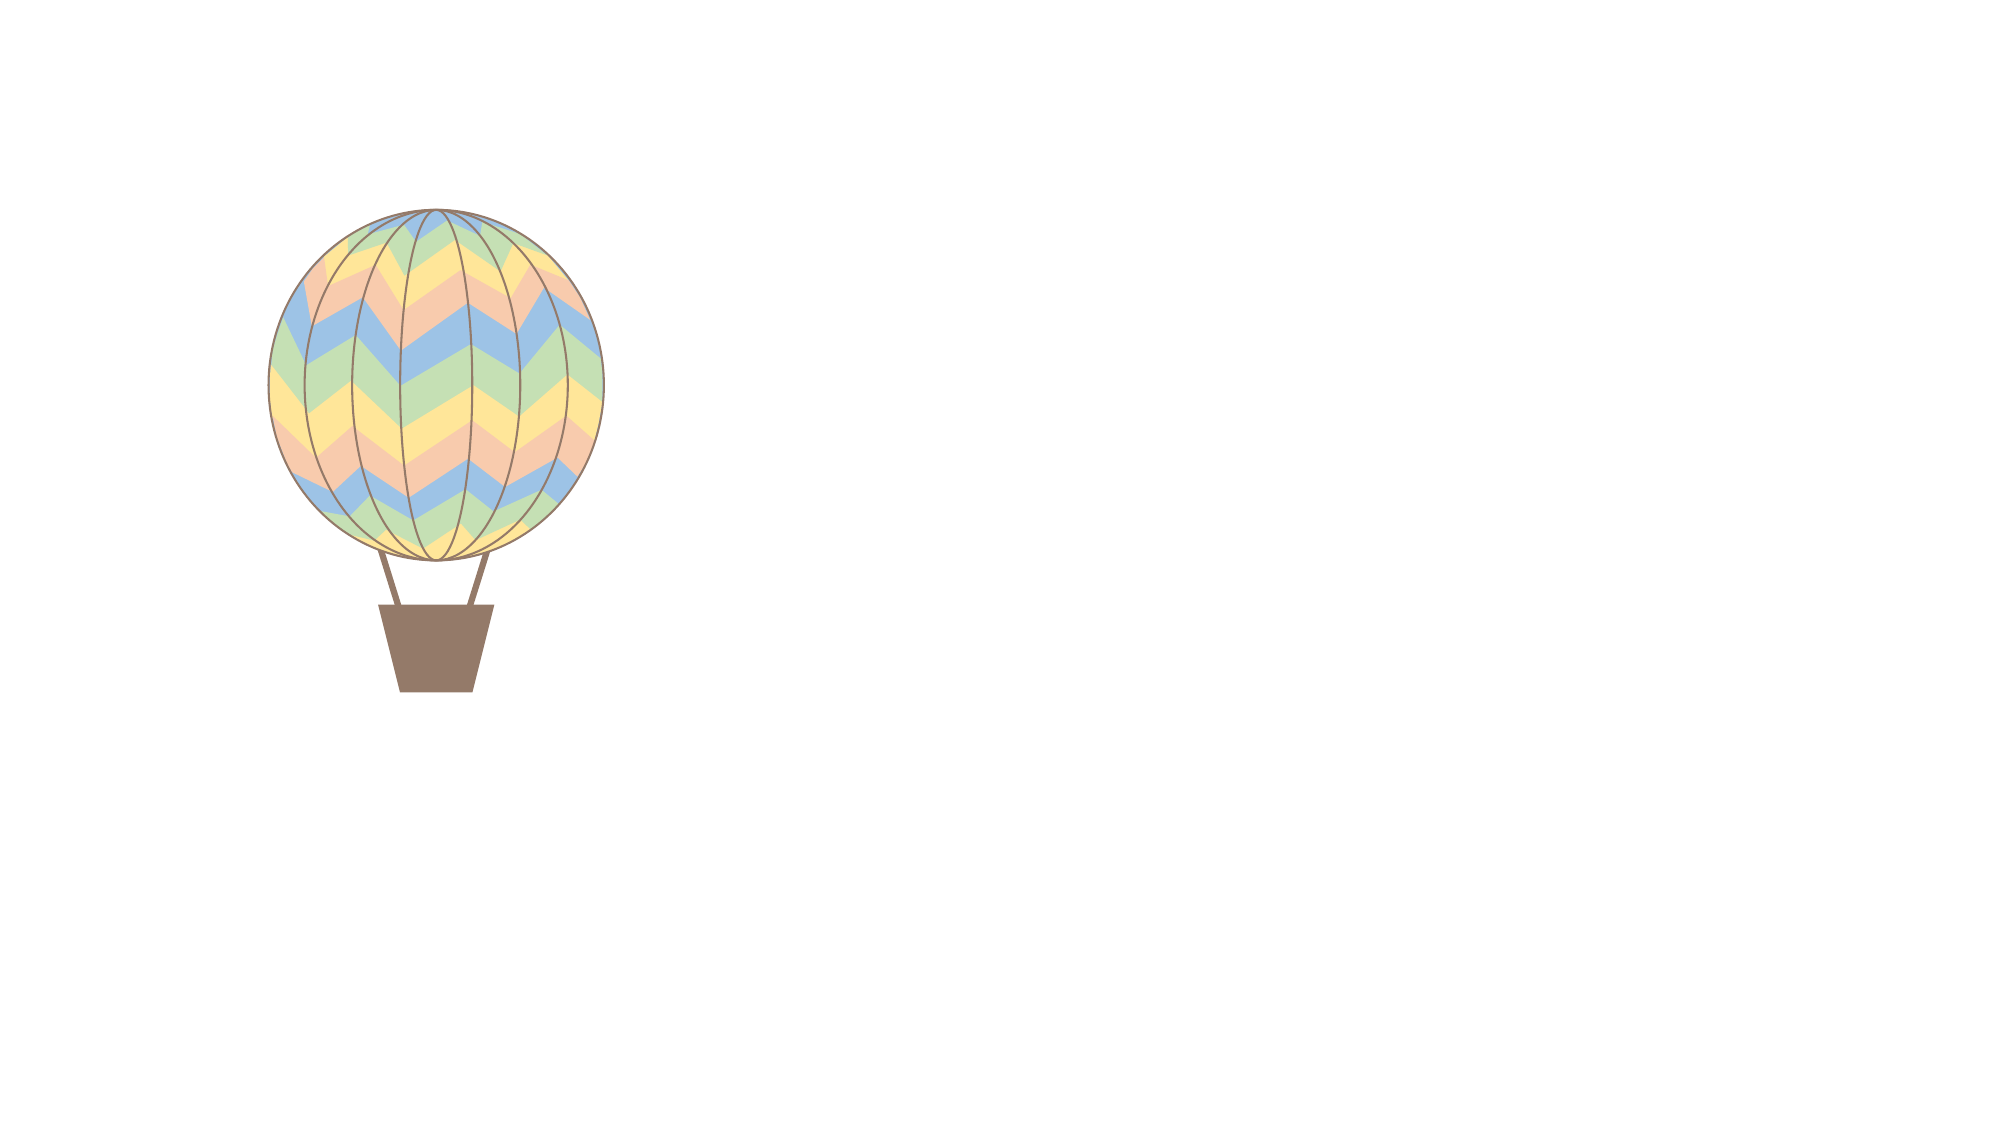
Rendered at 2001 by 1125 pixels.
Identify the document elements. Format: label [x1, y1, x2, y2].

text_box [268, 209, 604, 693]
